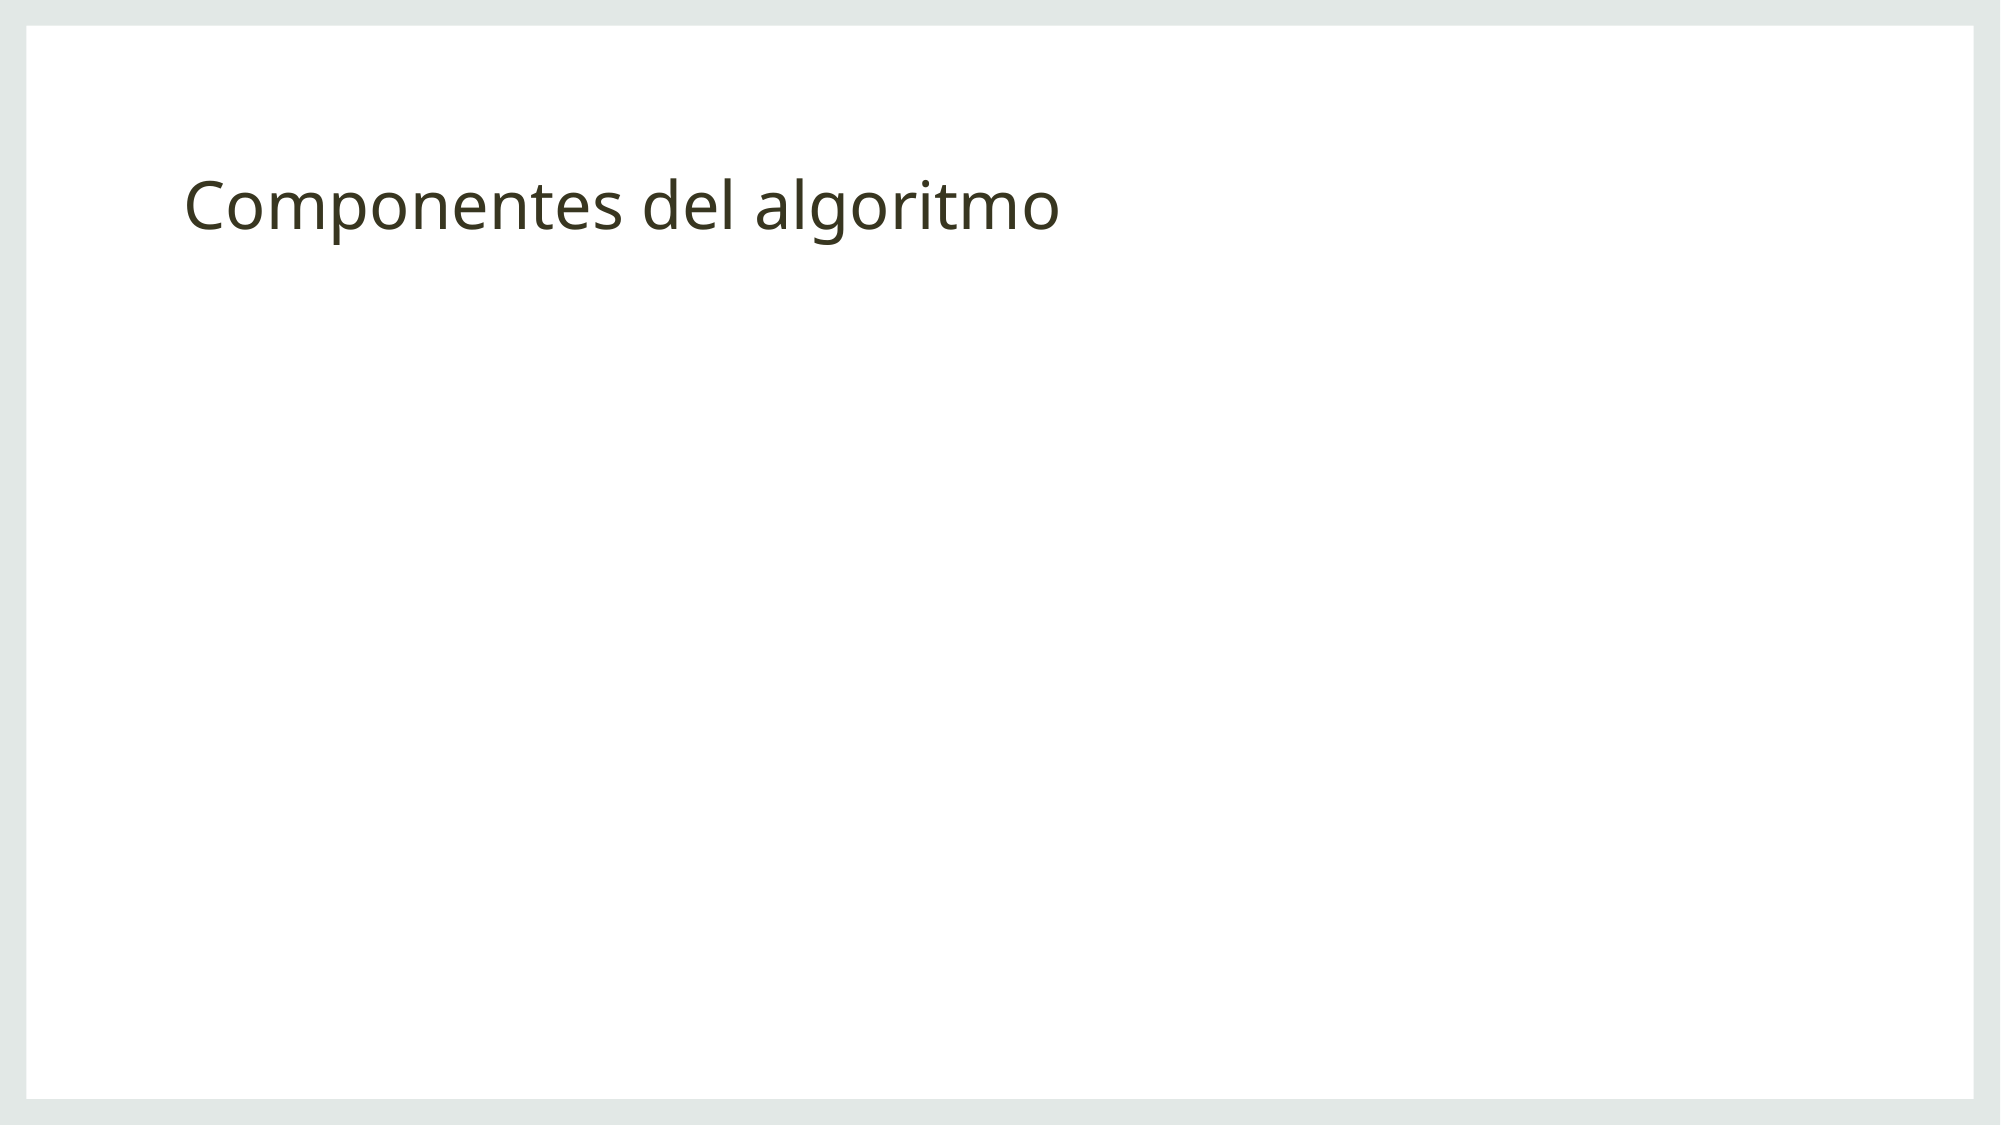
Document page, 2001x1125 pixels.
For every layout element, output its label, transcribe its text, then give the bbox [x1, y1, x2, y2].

title Componentes del algoritmo [168, 118, 1832, 331]
